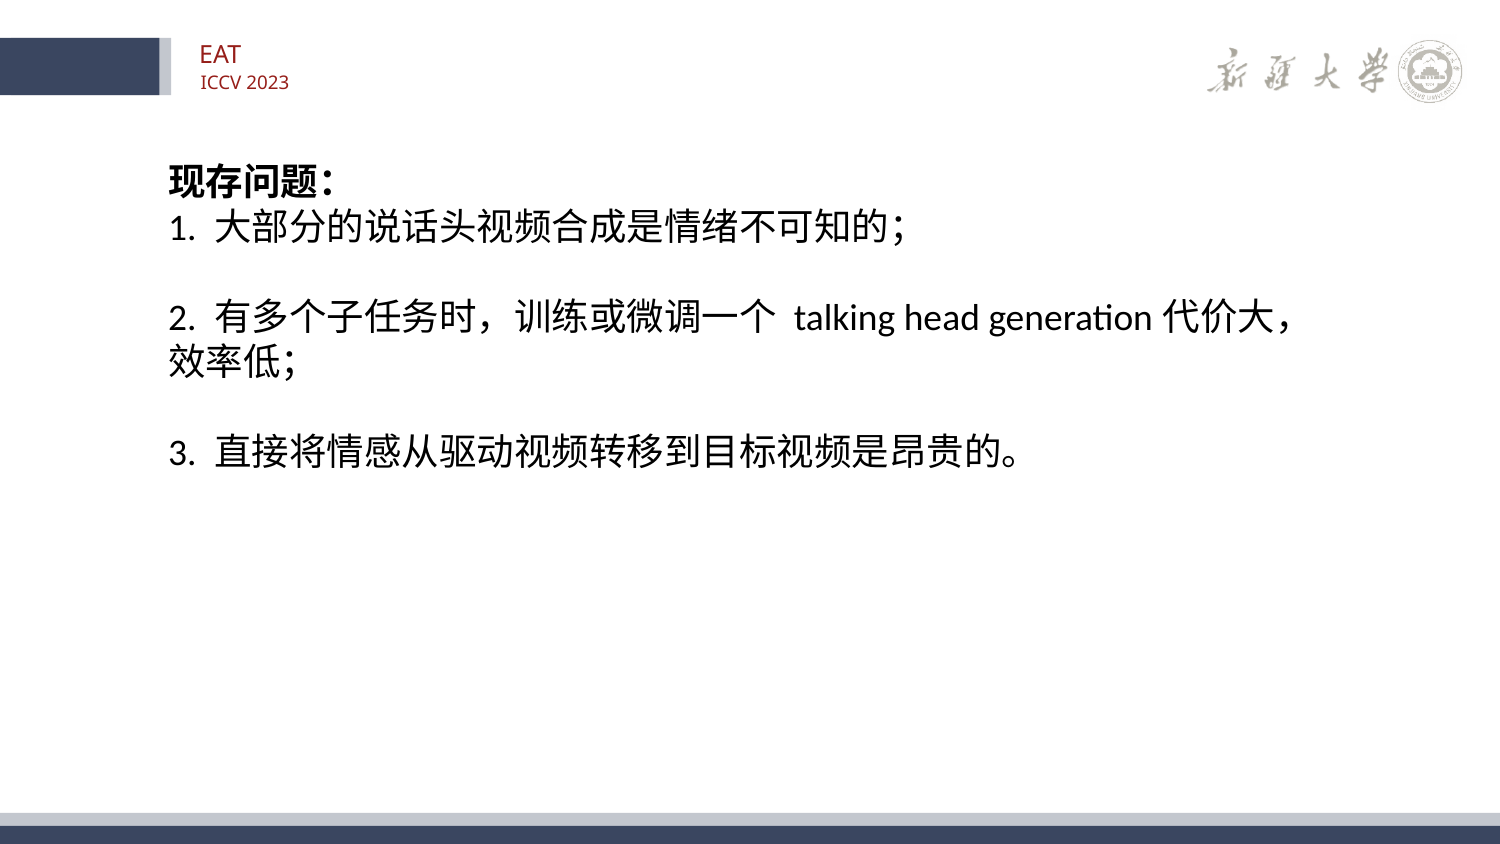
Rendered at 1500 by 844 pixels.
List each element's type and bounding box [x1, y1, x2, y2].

text_box [0, 33, 1500, 844]
